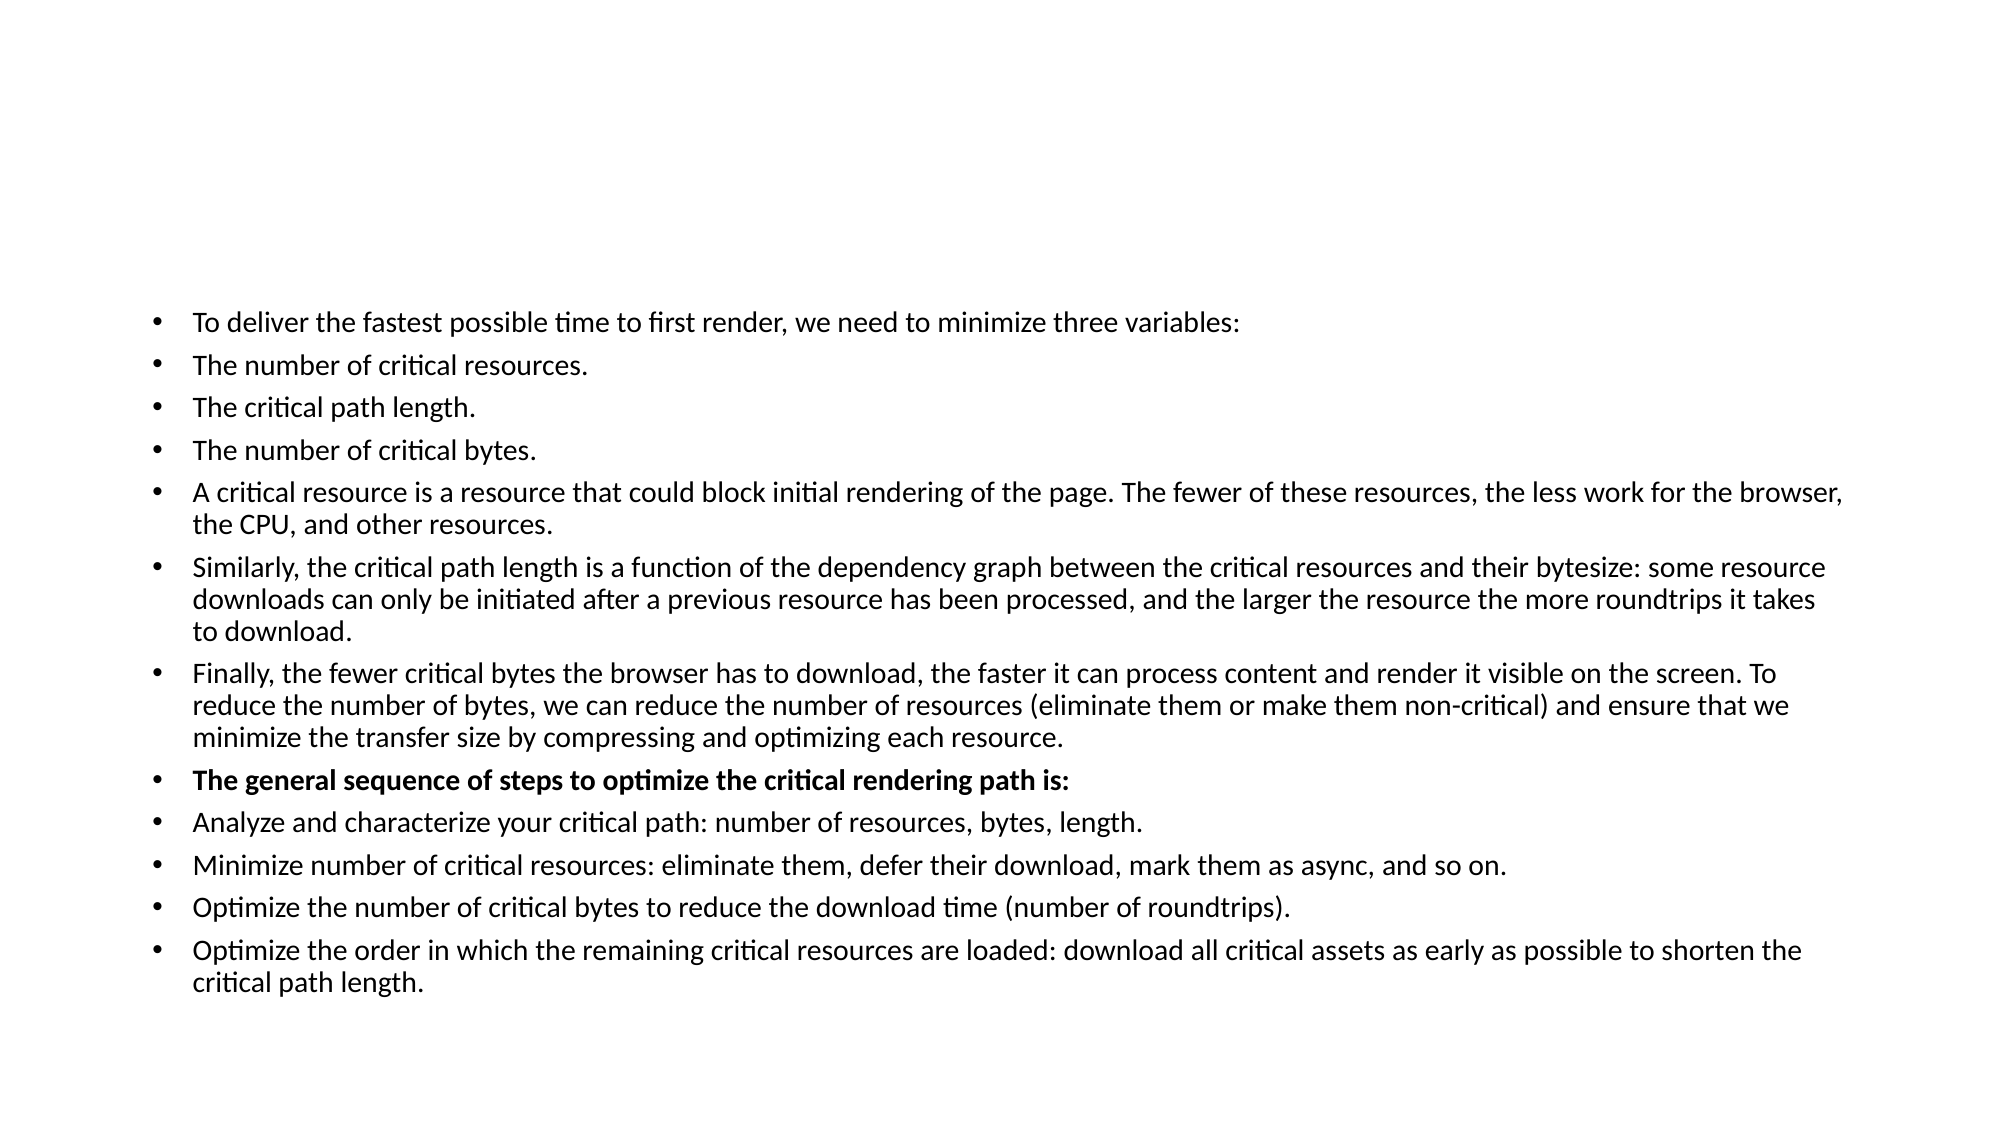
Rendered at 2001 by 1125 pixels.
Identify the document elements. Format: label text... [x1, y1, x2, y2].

list To deliver the fastest possible time to first render, we need to minimize three variables: The number of critical resources. The critical path length. The number of critical bytes. A critical resource is a resource that could block initial rendering of the page. The fewer of these resources, the less work for the browser, the CPU, and other resources. Similarly, the critical path length is a function of the dependency graph between the critical resources and their bytesize: some resource downloads can only be initiated after a previous resource has been processed, and the larger the resource the more roundtrips it takes to download. Finally, the fewer critical bytes the browser has to download, the faster it can process content and render it visible on the screen. To reduce the number of bytes, we can reduce the number of resources (eliminate them or make them non-critical) and ensure that we minimize the transfer size by compressing and optimizing each resource. The general sequence of steps to optimize the critical rendering path is: Analyze and characterize your critical path: number of resources, bytes, length. Minimize number of critical resources: eliminate them, defer their download, mark them as async, and so on. Optimize the number of critical bytes to reduce the download time (number of roundtrips). Optimize the order in which the remaining critical resources are loaded: download all critical assets as early as possible to shorten the critical path length. [137, 299, 1863, 1014]
